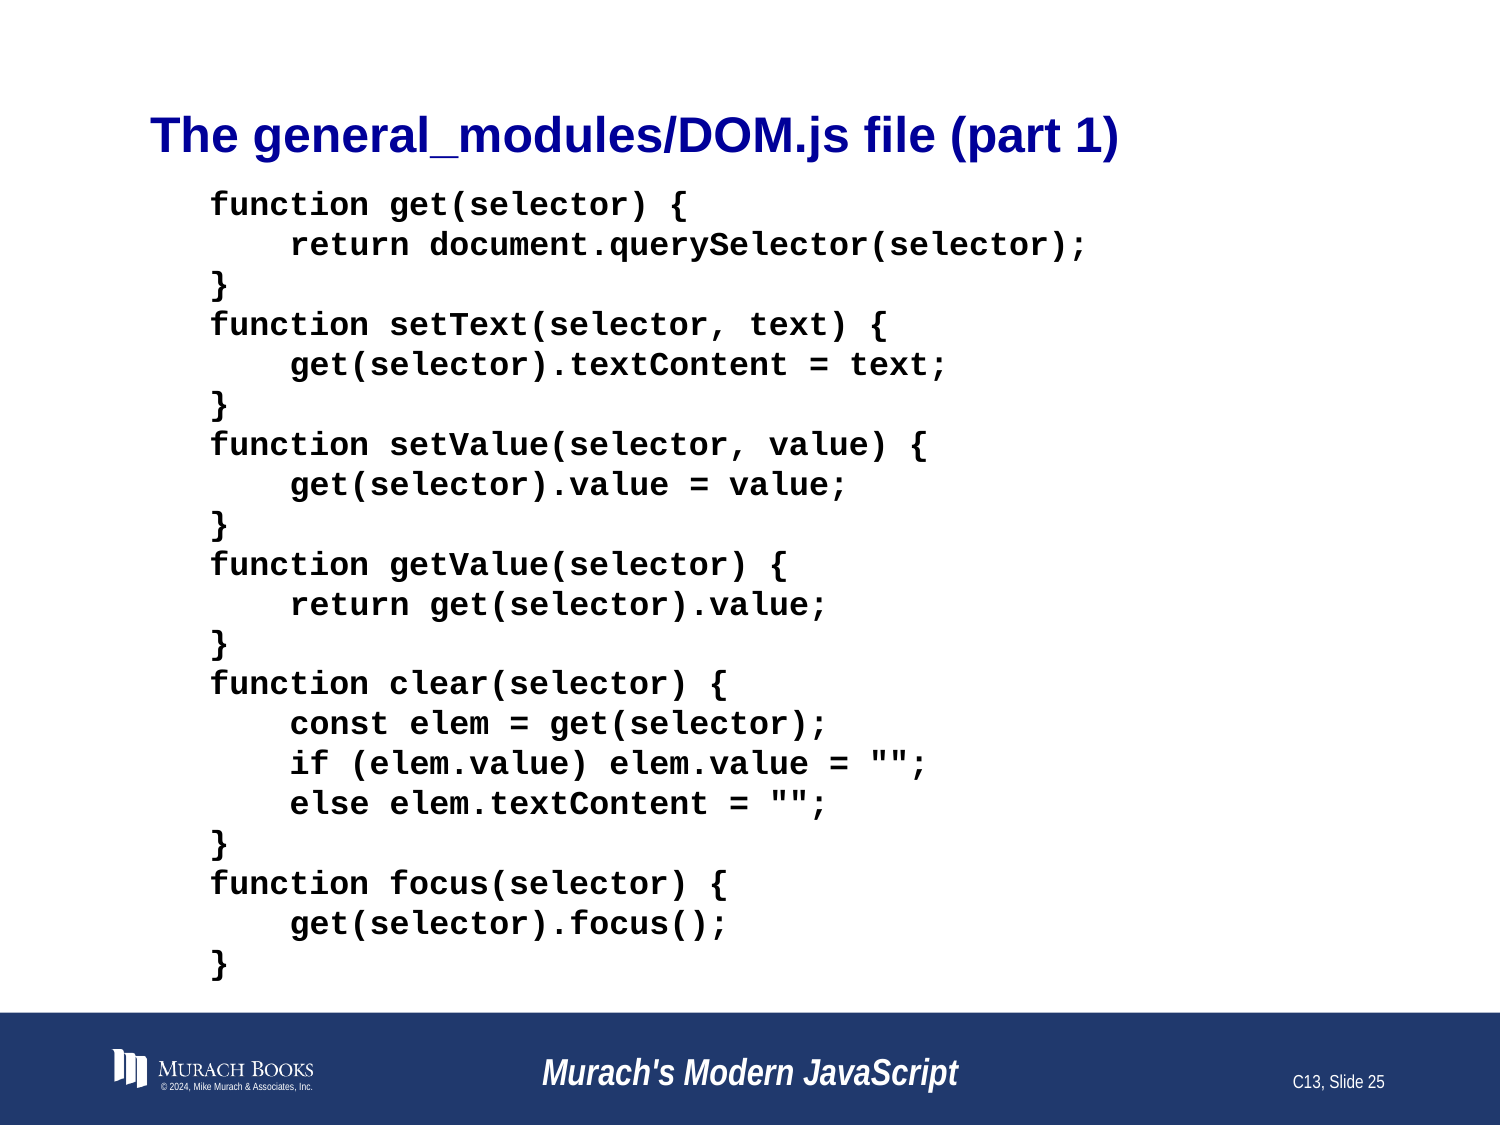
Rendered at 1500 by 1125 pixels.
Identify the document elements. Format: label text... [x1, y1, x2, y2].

slide_number Murach's Modern JavaScript [450, 1025, 1050, 1100]
list function get(selector) { return document.querySelector(selector); } function setText(selector, text) { get(selector).textContent = text; } function setValue(selector, value) { get(selector).value = value; } function getValue(selector) { return get(selector).value; } function clear(selector) { const elem = get(selector); if (elem.value) elem.value = ""; else elem.textContent = ""; } function focus(selector) { get(selector).focus(); } [137, 174, 1350, 975]
slide_number C13, Slide 25 [1087, 1025, 1400, 1100]
footer © 2024, Mike Murach & Associates, Inc. [12, 1025, 450, 1100]
title The general_modules/DOM.js file (part 1) [150, 102, 1350, 164]
